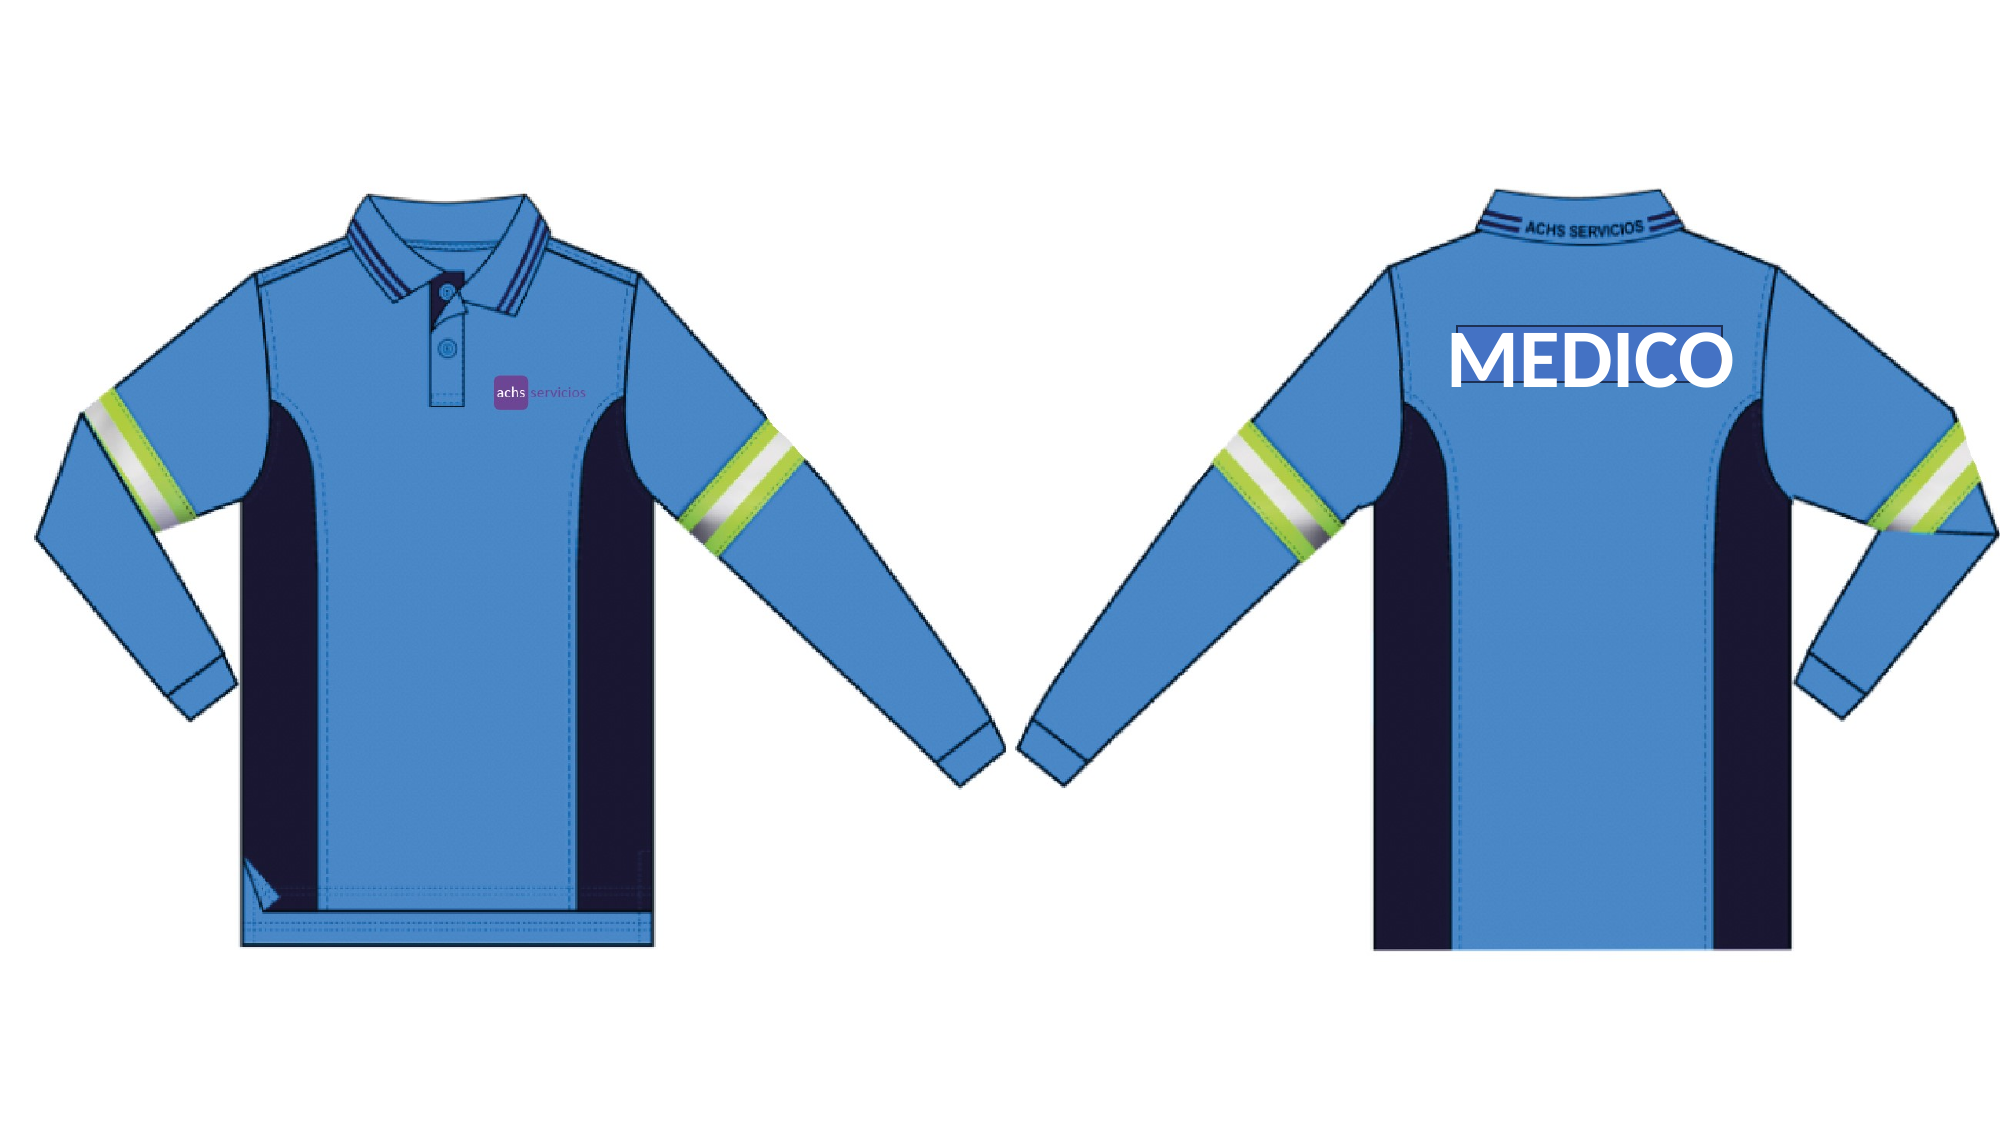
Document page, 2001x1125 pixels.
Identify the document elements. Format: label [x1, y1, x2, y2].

picture [0, 150, 2000, 975]
